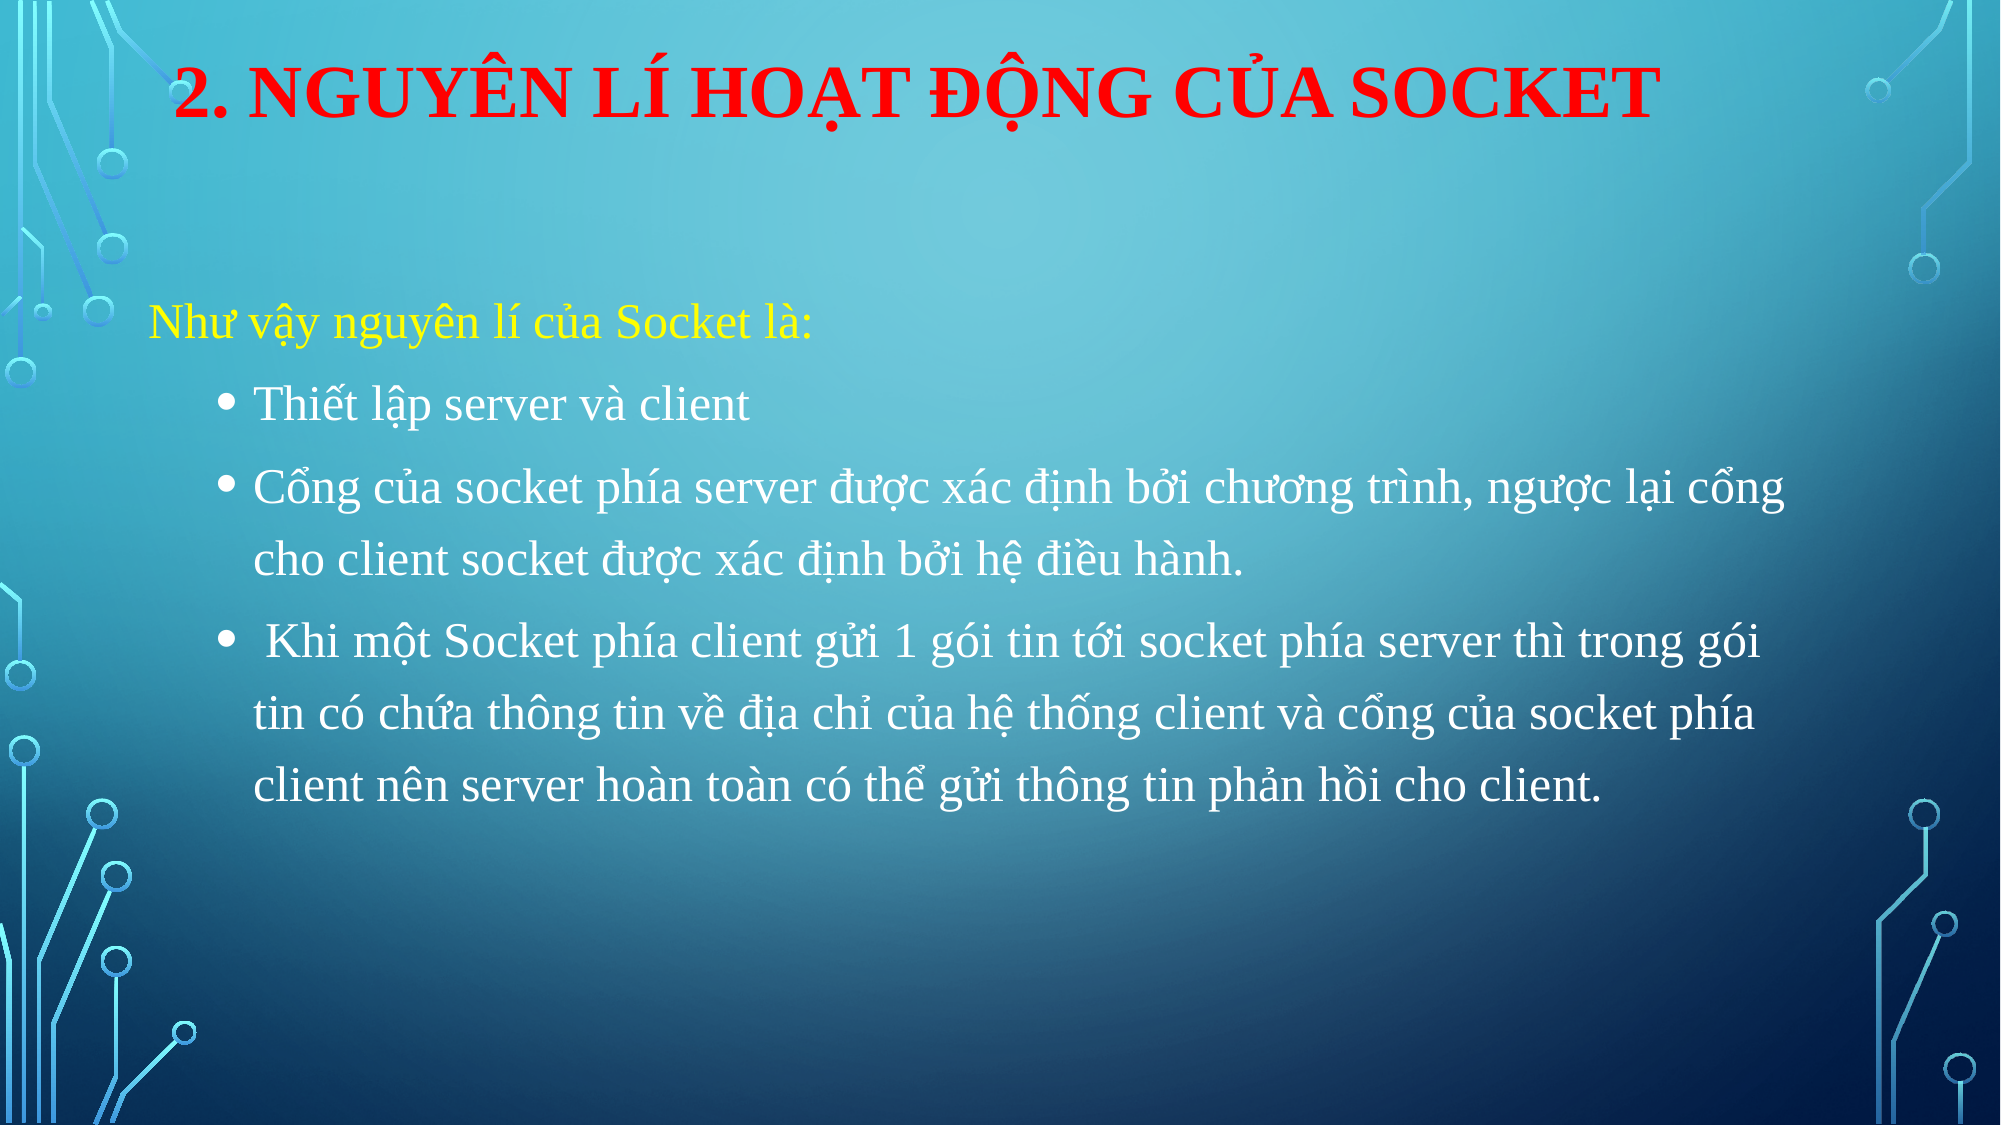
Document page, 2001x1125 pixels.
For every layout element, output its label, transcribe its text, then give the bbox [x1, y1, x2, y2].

title 2. Nguyên lí hoạt động của Socket [0, 0, 2000, 188]
list Như vậy nguyên lí của Socket là: Thiết lập server và client Cổng của socket phía server được xác định bởi chương trình, ngược lại cổng cho client socket được xác định bởi hệ điều hành. Khi một Socket phía client gửi 1 gói tin tới socket phía server thì trong gói tin có chứa thông tin về địa chỉ của hệ thống client và cổng của socket phía client nên server hoàn toàn có thể gửi thông tin phản hồi cho client. [133, 268, 1807, 1005]
